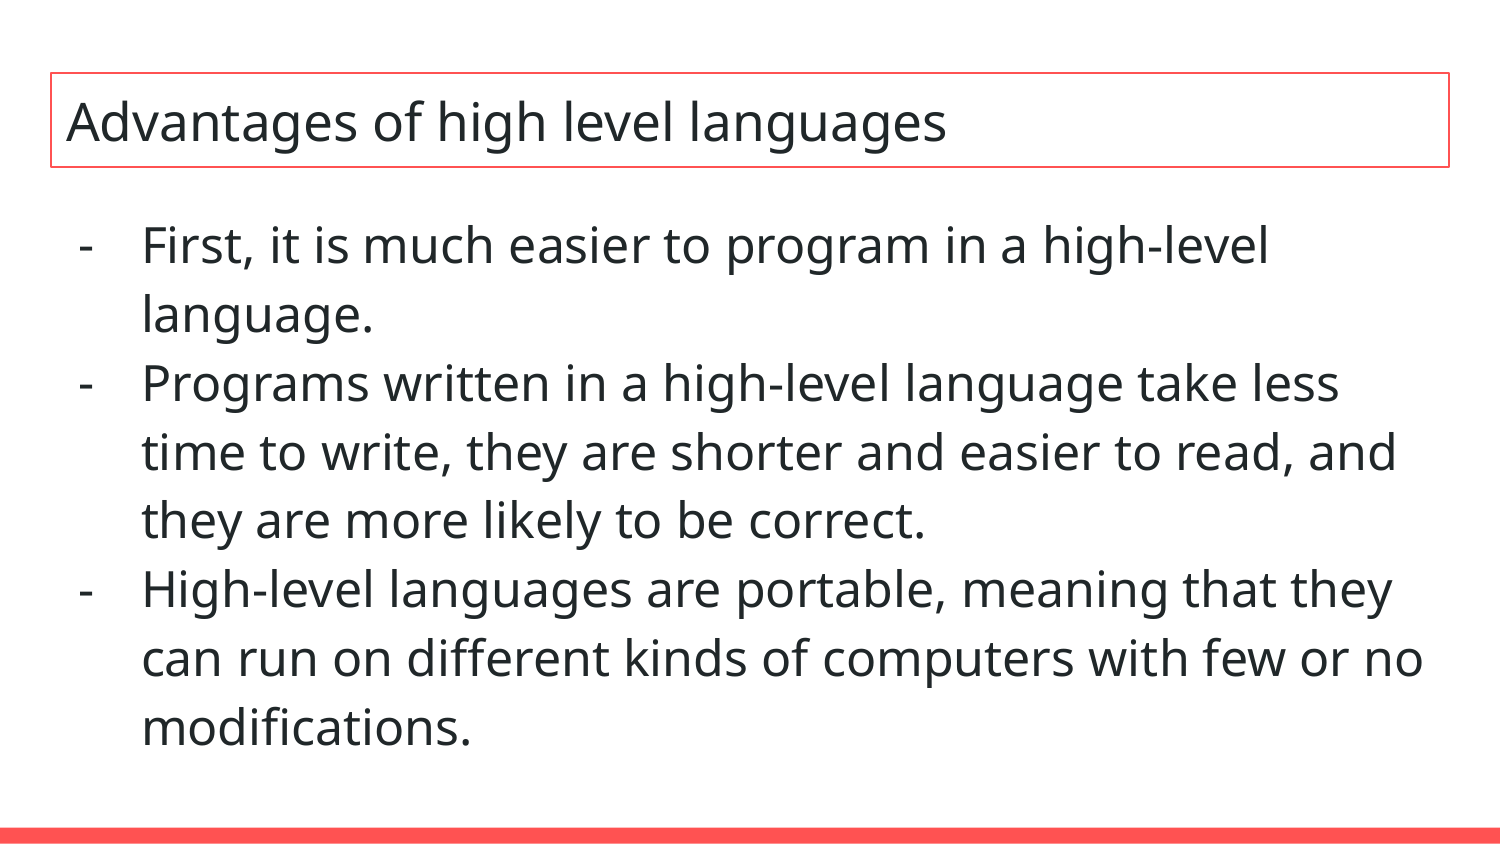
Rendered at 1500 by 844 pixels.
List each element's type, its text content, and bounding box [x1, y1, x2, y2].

list First, it is much easier to program in a high-level language. Programs written in a high-level language take less time to write, they are shorter and easier to read, and they are more likely to be correct. High-level languages are portable, meaning that they can run on different kinds of computers with few or no modifications. [51, 189, 1449, 750]
title Advantages of high level languages [50, 72, 1450, 168]
